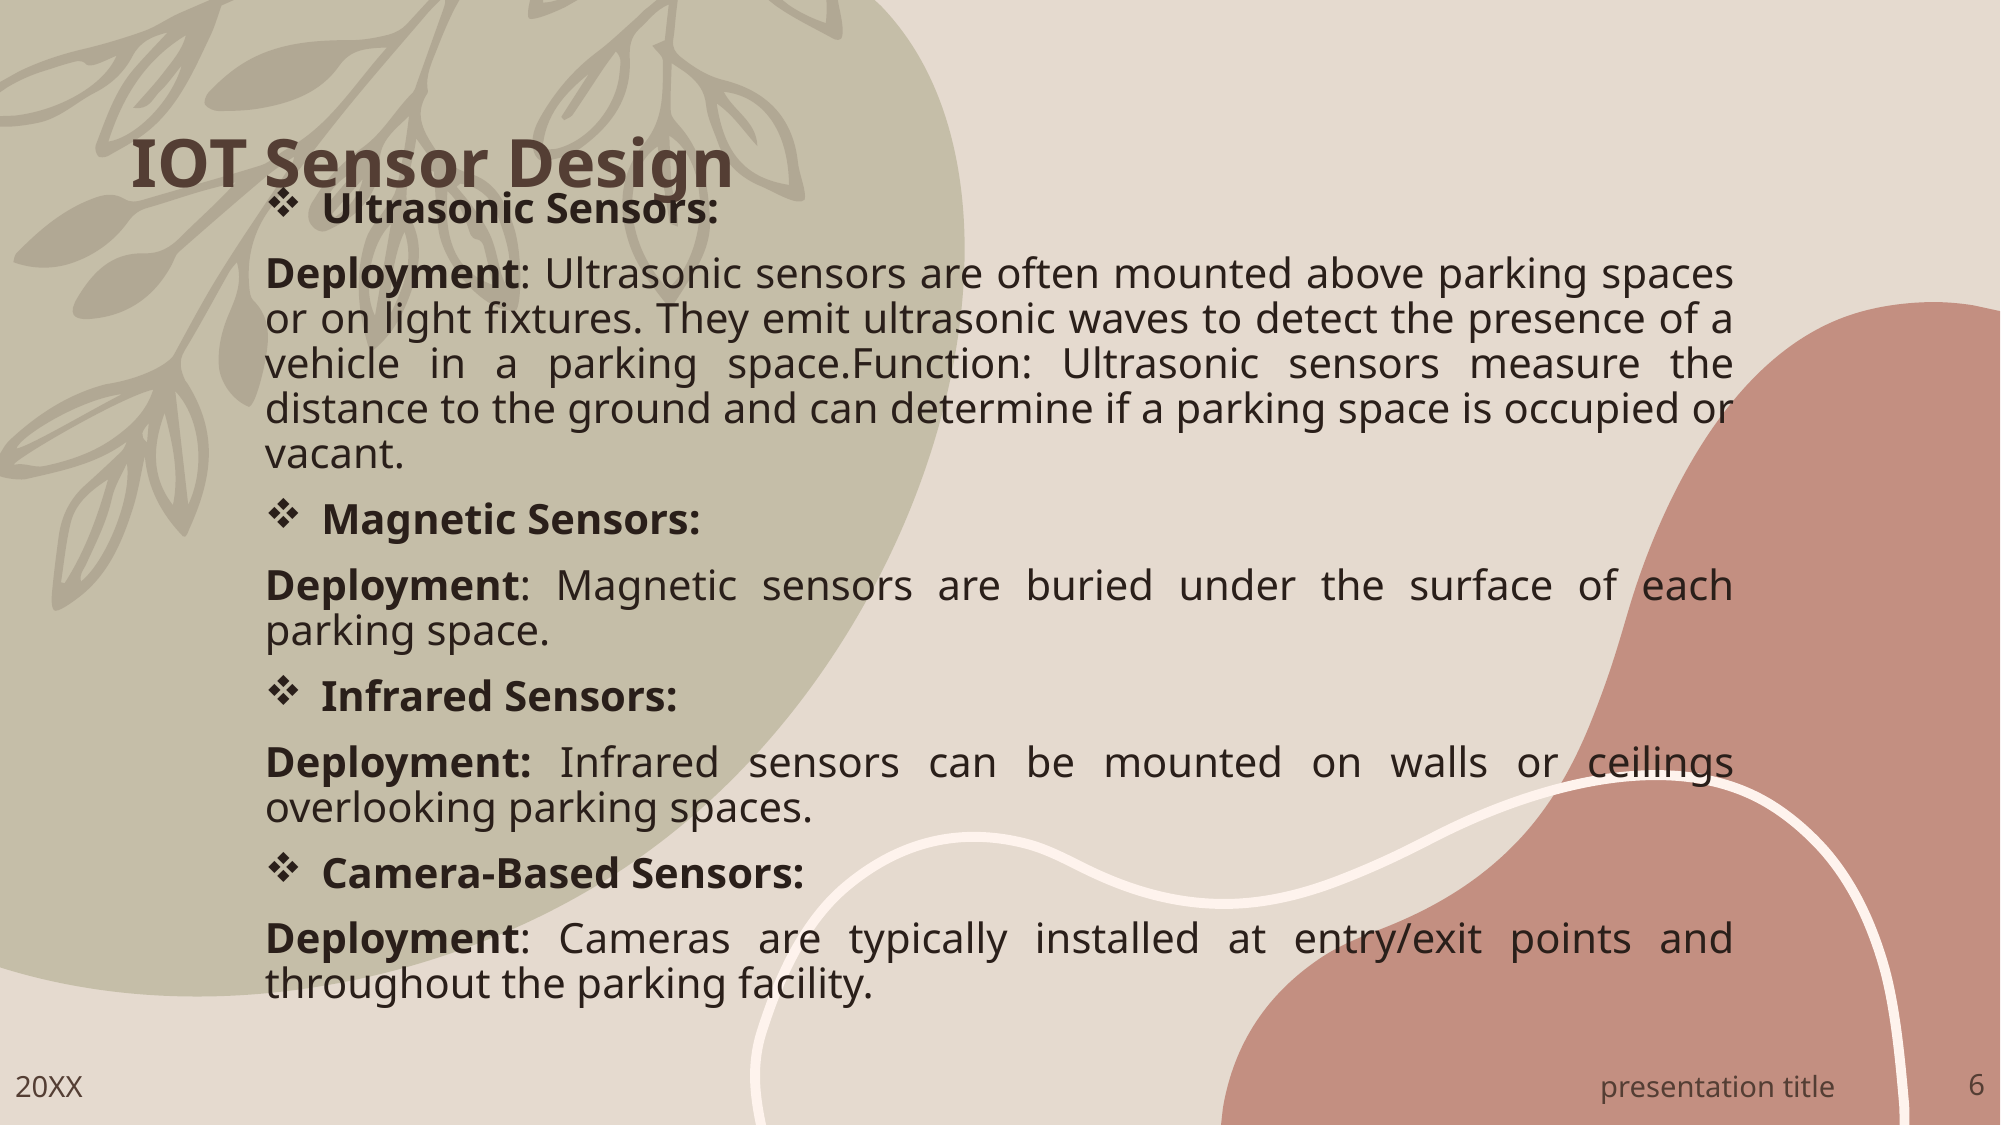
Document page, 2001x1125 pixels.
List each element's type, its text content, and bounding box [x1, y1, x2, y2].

slide_number 6 [1838, 1060, 2000, 1112]
footer presentation title [1435, 1060, 1838, 1112]
slide_number 20XX [0, 1060, 162, 1112]
title IOT Sensor Design [58, 106, 809, 210]
subtitle Ultrasonic Sensors: Deployment: Ultrasonic sensors are often mounted above parking spaces or on light fixtures. They emit ultrasonic waves to detect the presence of a vehicle in a parking space.Function: Ultrasonic sensors measure the distance to the ground and can determine if a parking space is occupied or vacant. Magnetic Sensors: Deployment: Magnetic sensors are buried under the surface of each parking space. Infrared Sensors: Deployment: Infrared sensors can be mounted on walls or ceilings overlooking parking spaces. Camera-Based Sensors: Deployment: Cameras are typically installed at entry/exit points and throughout the parking facility. [249, 529, 1750, 667]
